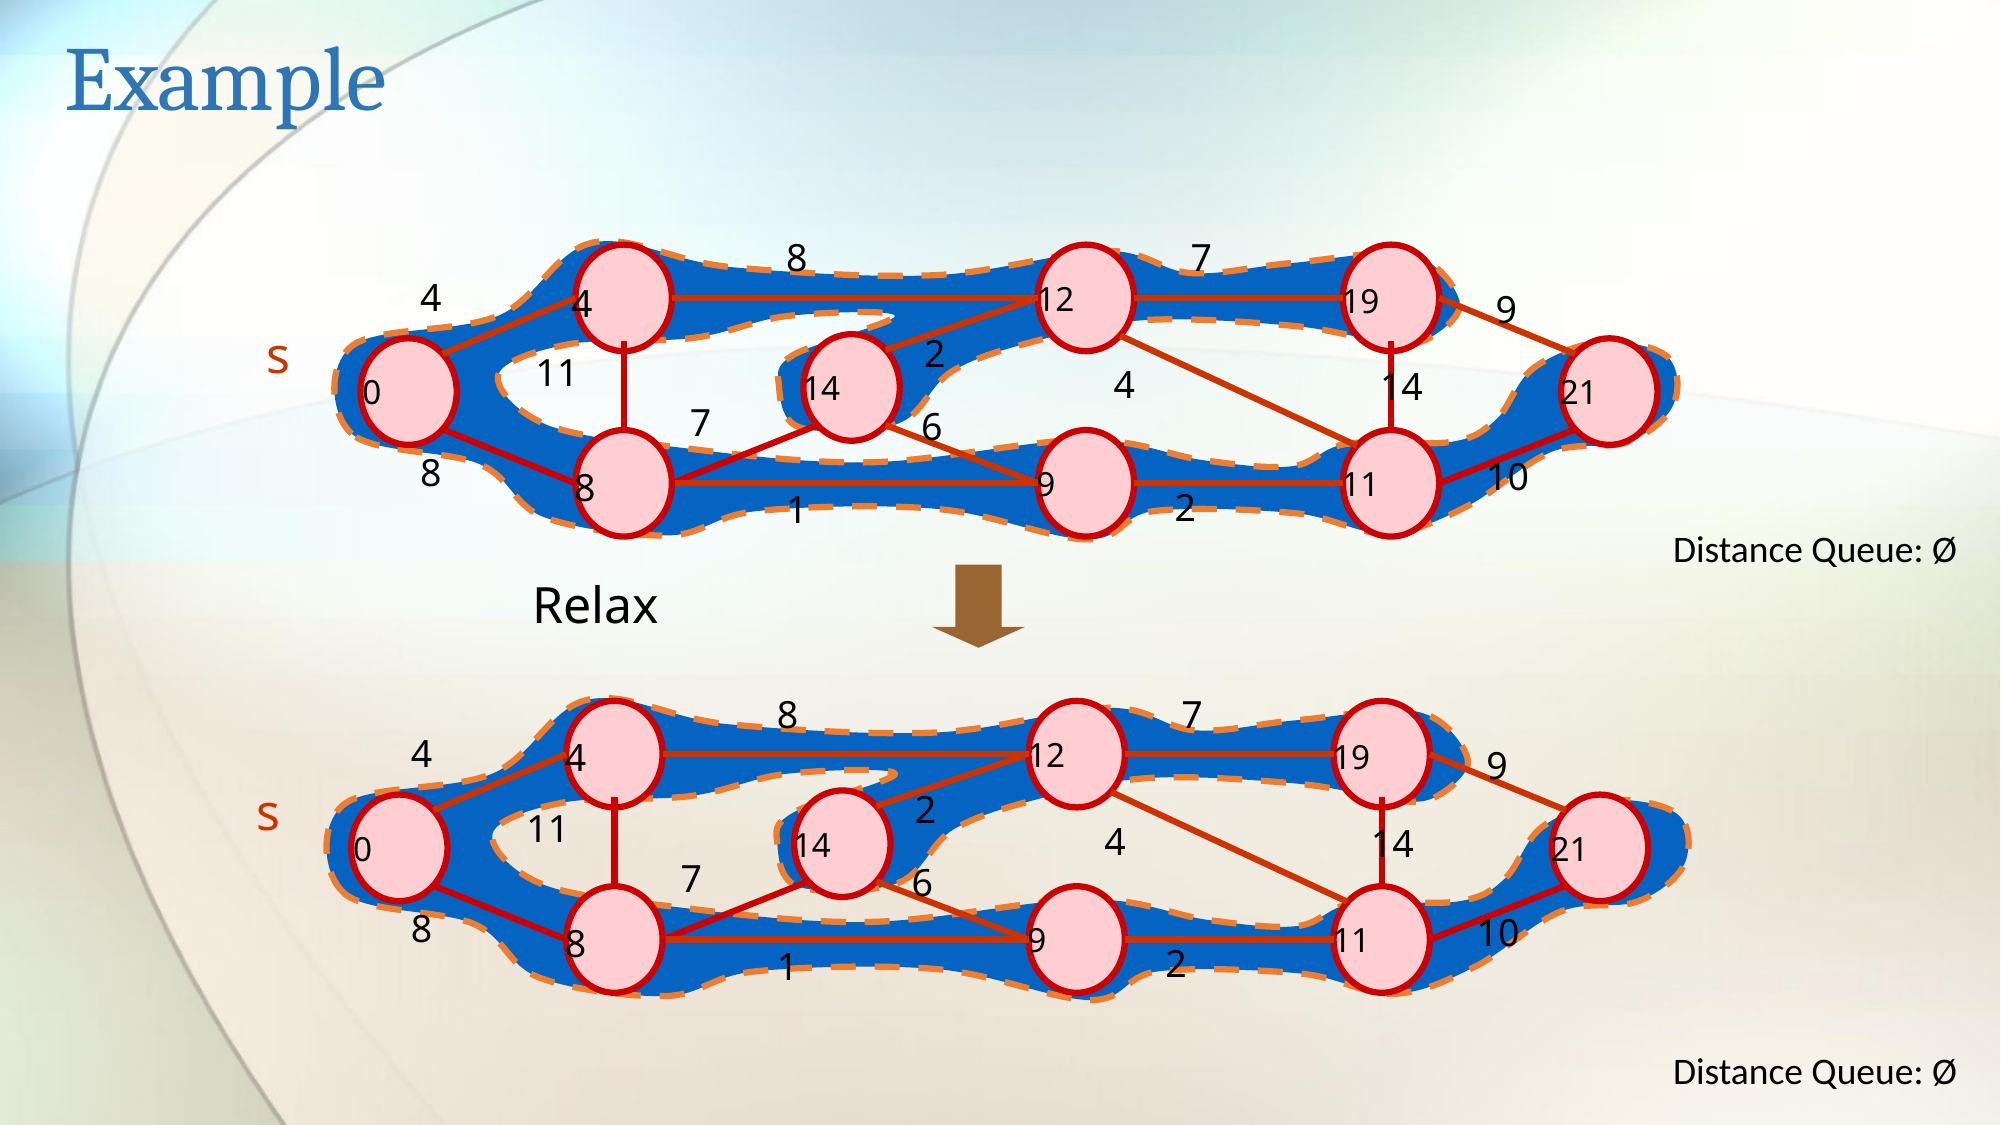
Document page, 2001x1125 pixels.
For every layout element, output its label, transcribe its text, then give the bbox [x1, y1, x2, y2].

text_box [241, 564, 1692, 1001]
picture [0, 0, 2001, 1125]
title Example [49, 2, 1475, 145]
text_box Distance Queue: Ø [1658, 1039, 1973, 1100]
text_box Distance Queue: Ø [1658, 517, 1973, 578]
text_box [250, 226, 1681, 540]
